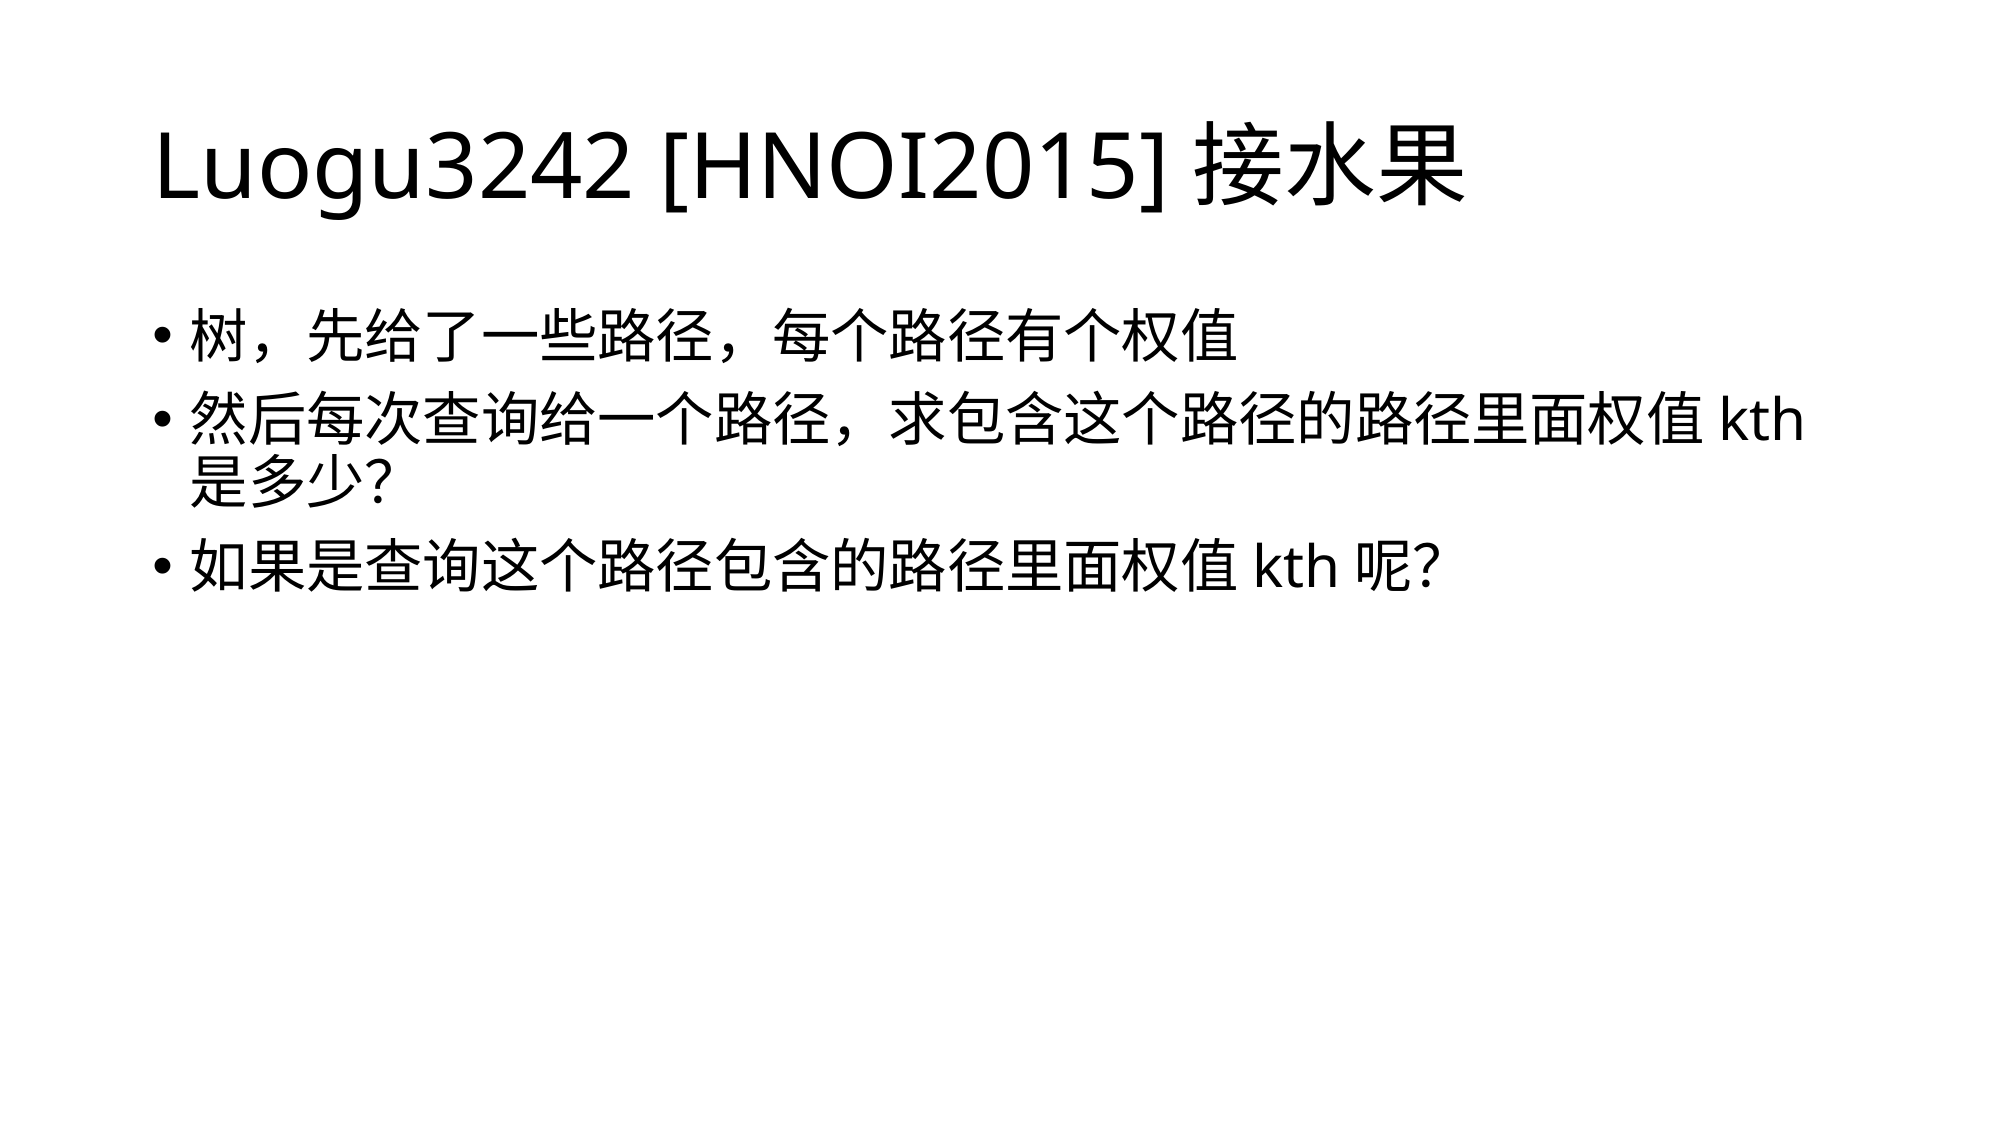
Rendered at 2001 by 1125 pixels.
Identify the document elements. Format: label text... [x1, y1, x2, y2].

title Luogu3242 [HNOI2015]接水果 [137, 59, 1863, 278]
list 树，先给了一些路径，每个路径有个权值 然后每次查询给一个路径，求包含这个路径的路径里面权值kth是多少？ 如果是查询这个路径包含的路径里面权值kth呢？ [137, 299, 1863, 1014]
